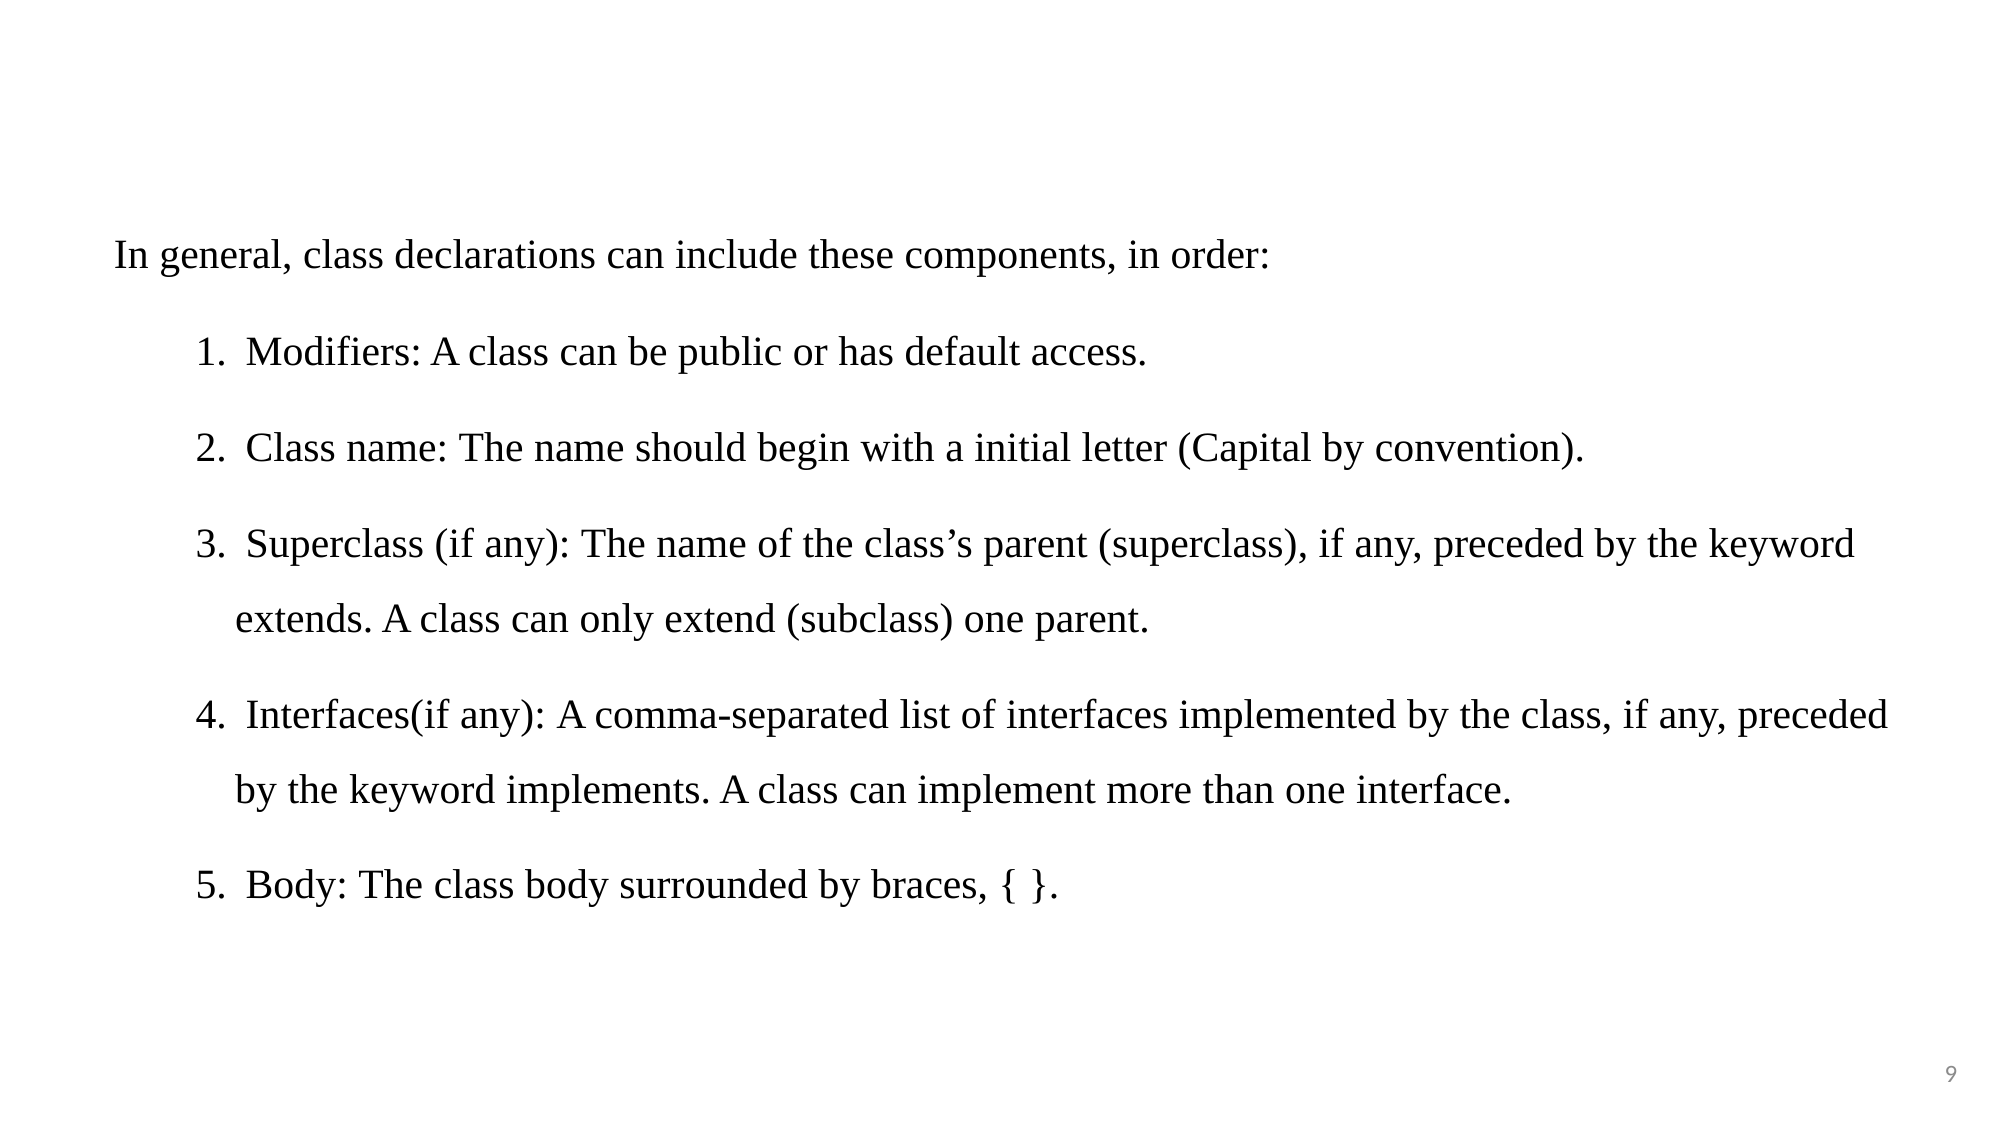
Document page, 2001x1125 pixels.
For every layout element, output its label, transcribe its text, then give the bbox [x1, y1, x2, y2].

text_box Modifiers: A class can be public or has default access. Class name: The name should begin with a initial letter (Capital by convention). Superclass (if any): The name of the class’s parent (superclass), if any, preceded by the keyword extends. A class can only extend (subclass) one parent. Interfaces(if any): A comma-separated list of interfaces implemented by the class, if any, preceded by the keyword implements. A class can implement more than one interface. Body: The class body surrounded by braces, { }. [180, 291, 1910, 915]
text_box In general, class declarations can include these components, in order: [106, 194, 1961, 285]
slide_number 9 [1929, 1050, 1973, 1095]
